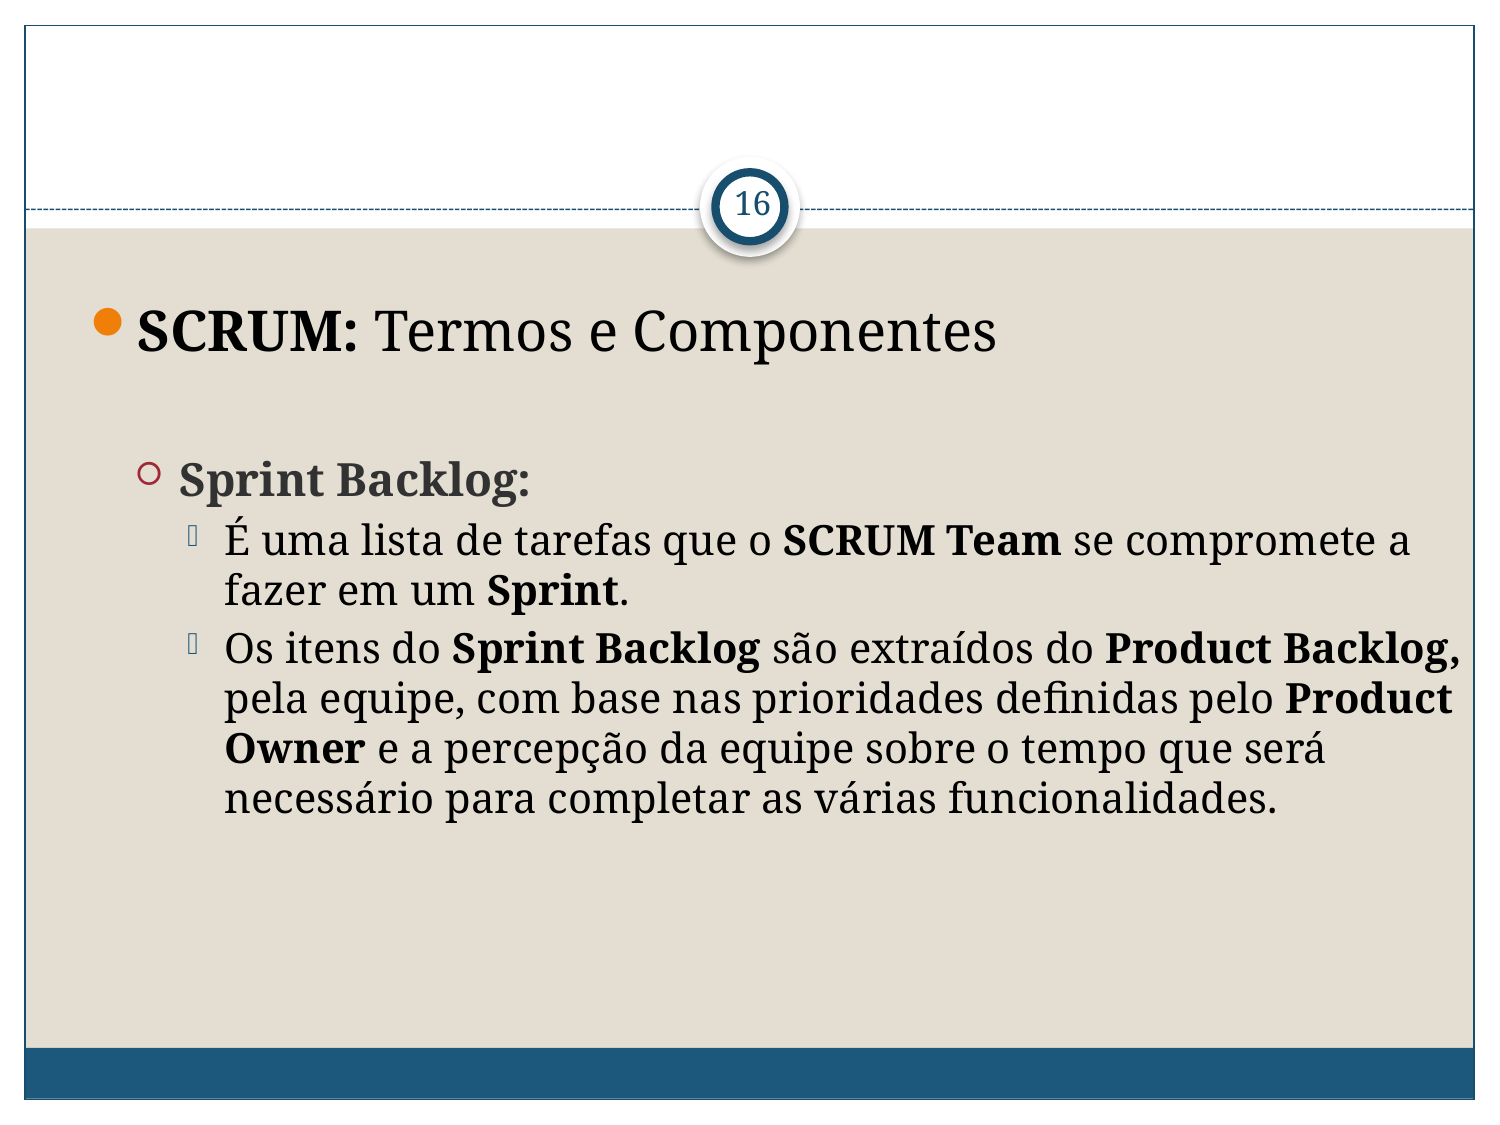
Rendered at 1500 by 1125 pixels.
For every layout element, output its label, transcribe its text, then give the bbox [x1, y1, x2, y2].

list SCRUM: Termos e Componentes Sprint Backlog: É uma lista de tarefas que o SCRUM Team se compromete a fazer em um Sprint. Os itens do Sprint Backlog são extraídos do Product Backlog, pela equipe, com base nas prioridades definidas pelo Product Owner e a percepção da equipe sobre o tempo que será necessário para completar as várias funcionalidades. [75, 287, 1500, 1088]
slide_number 16 [715, 168, 791, 241]
